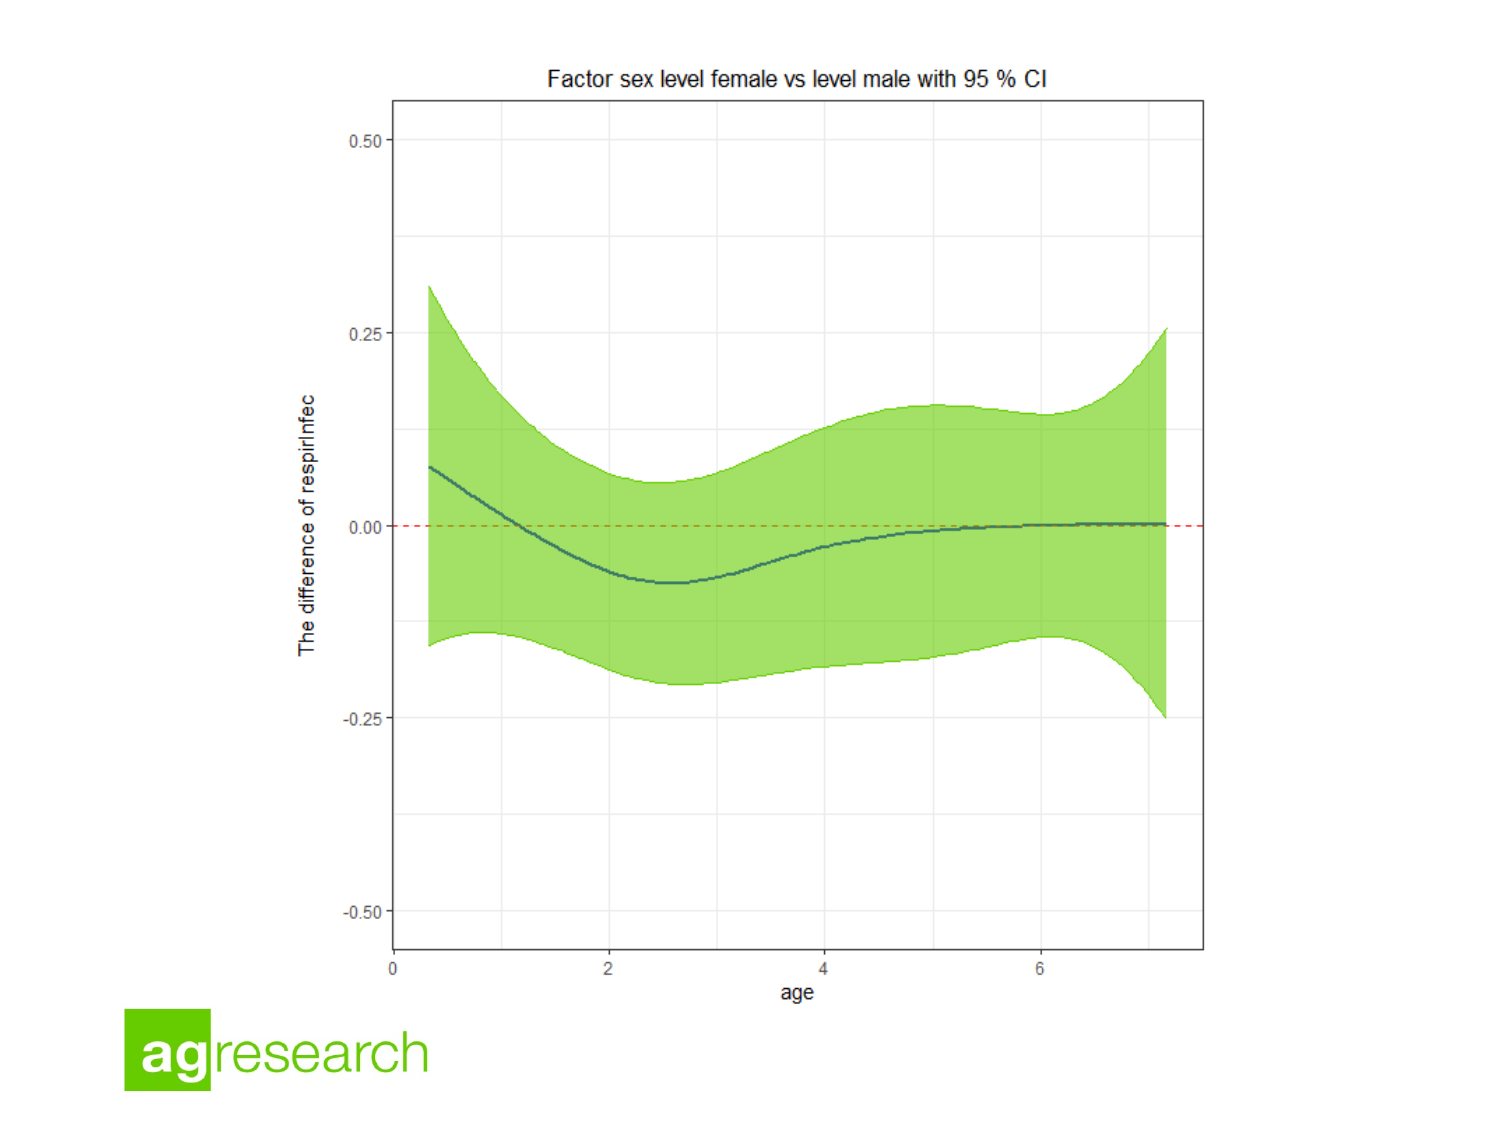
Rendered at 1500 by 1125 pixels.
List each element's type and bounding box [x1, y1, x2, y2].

picture [109, 57, 1215, 1103]
